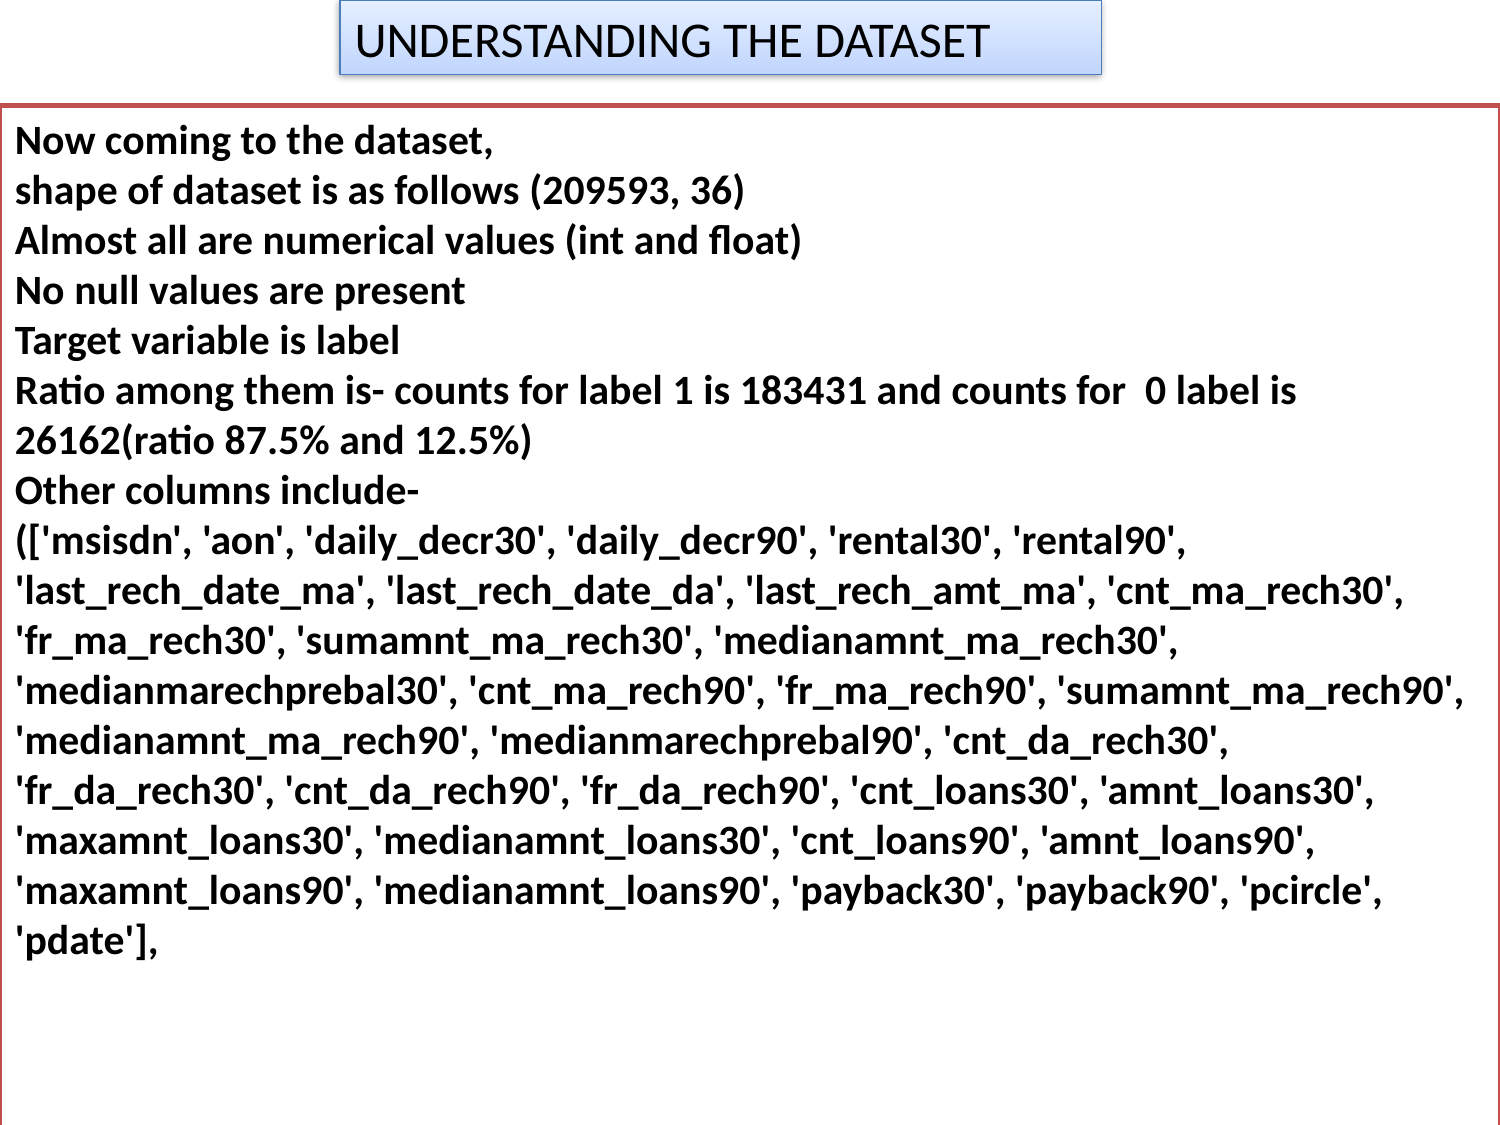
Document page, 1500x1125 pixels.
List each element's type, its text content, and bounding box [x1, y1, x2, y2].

text_box UNDERSTANDING THE DATASET [339, 0, 1102, 75]
text_box Now coming to the dataset, shape of dataset is as follows (209593, 36) Almost all are numerical values (int and float) No null values are present Target variable is label Ratio among them is- counts for label 1 is 183431 and counts for 0 label is 26162(ratio 87.5% and 12.5%) Other columns include- (['msisdn', 'aon', 'daily_decr30', 'daily_decr90', 'rental30', 'rental90', 'last_rech_date_ma', 'last_rech_date_da', 'last_rech_amt_ma', 'cnt_ma_rech30', 'fr_ma_rech30', 'sumamnt_ma_rech30', 'medianamnt_ma_rech30', 'medianmarechprebal30', 'cnt_ma_rech90', 'fr_ma_rech90', 'sumamnt_ma_rech90', 'medianamnt_ma_rech90', 'medianmarechprebal90', 'cnt_da_rech30', 'fr_da_rech30', 'cnt_da_rech90', 'fr_da_rech90', 'cnt_loans30', 'amnt_loans30', 'maxamnt_loans30', 'medianamnt_loans30', 'cnt_loans90', 'amnt_loans90', 'maxamnt_loans90', 'medianamnt_loans90', 'payback30', 'payback90', 'pcircle', 'pdate'], [0, 103, 1500, 1125]
